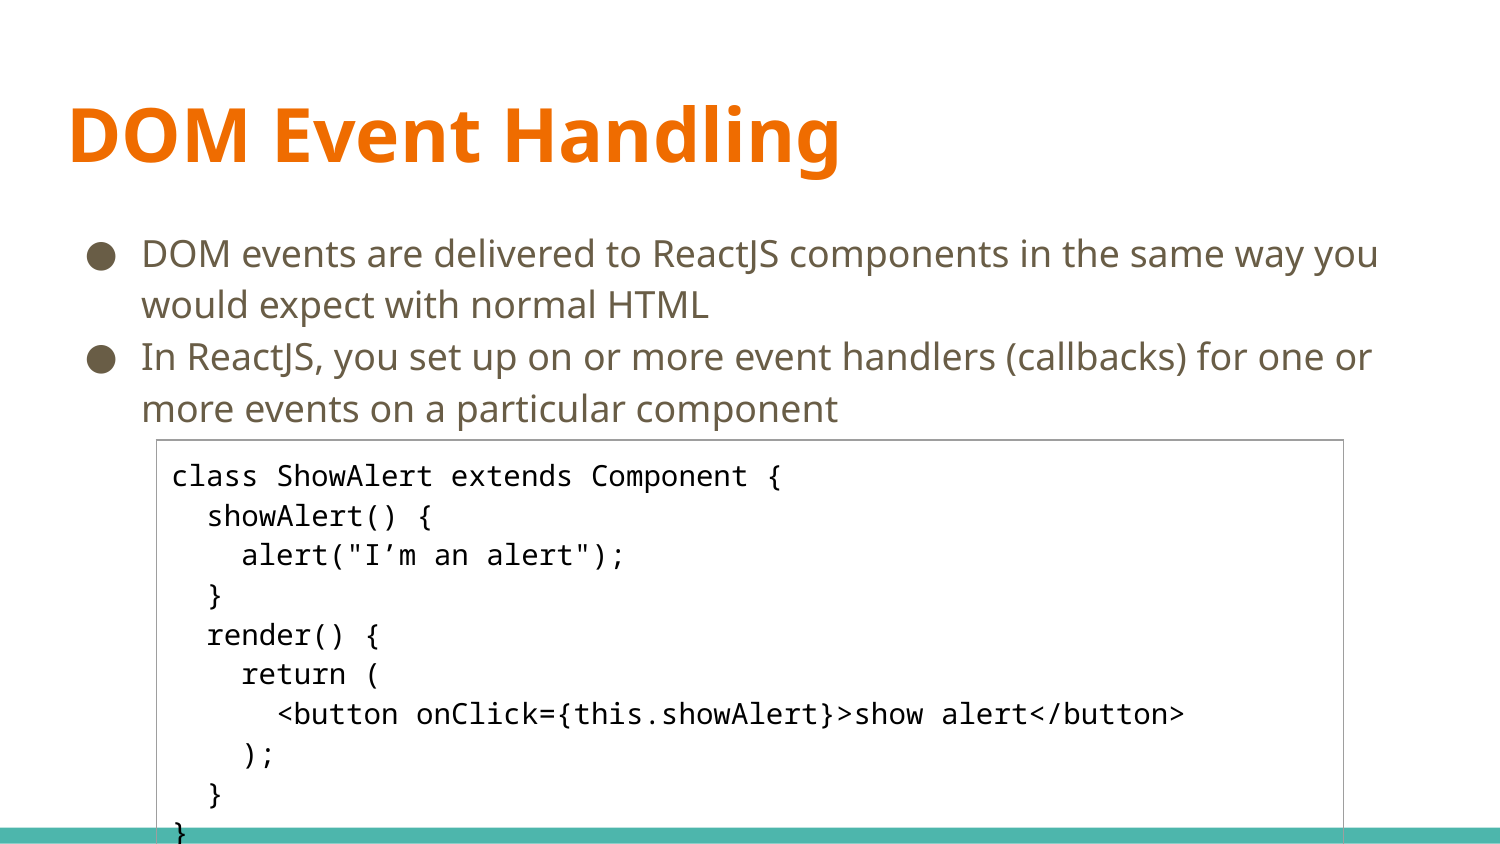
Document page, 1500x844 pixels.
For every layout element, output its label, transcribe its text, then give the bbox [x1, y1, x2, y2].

title DOM Event Handling [51, 72, 1449, 189]
table_header class ShowAlert extends Component { showAlert() { alert("I’m an alert"); } render() { return ( <button onClick={this.showAlert}>show alert</button> ); } } [157, 441, 1343, 844]
list DOM events are delivered to ReactJS components in the same way you would expect with normal HTML In ReactJS, you set up on or more event handlers (callbacks) for one or more events on a particular component [51, 207, 1449, 750]
